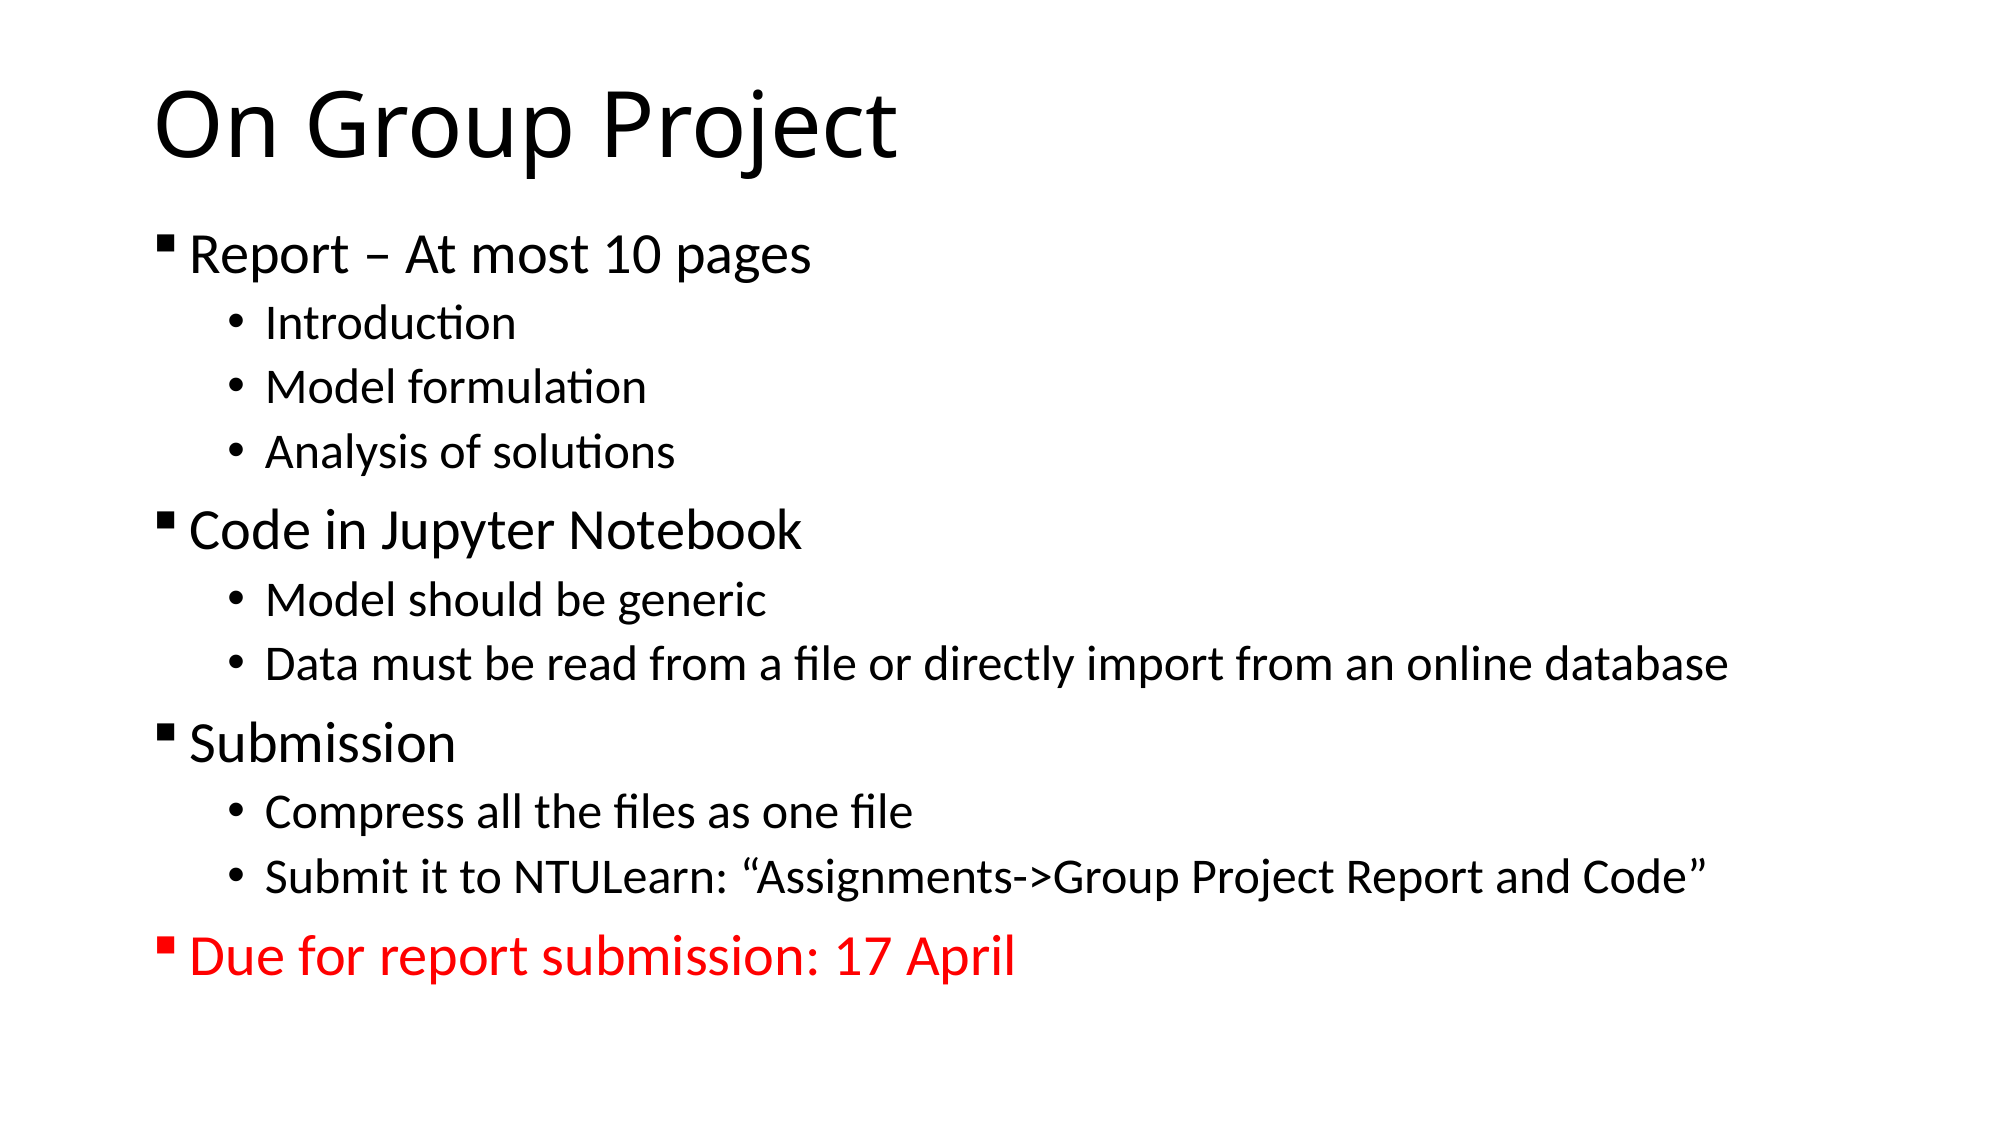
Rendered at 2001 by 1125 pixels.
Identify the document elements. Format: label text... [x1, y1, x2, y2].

list Report – At most 10 pages Introduction Model formulation Analysis of solutions Code in Jupyter Notebook Model should be generic Data must be read from a file or directly import from an online database Submission Compress all the files as one file Submit it to NTULearn: “Assignments->Group Project Report and Code” Due for report submission: 17 April [137, 215, 1863, 1050]
title On Group Project [137, 59, 1863, 196]
